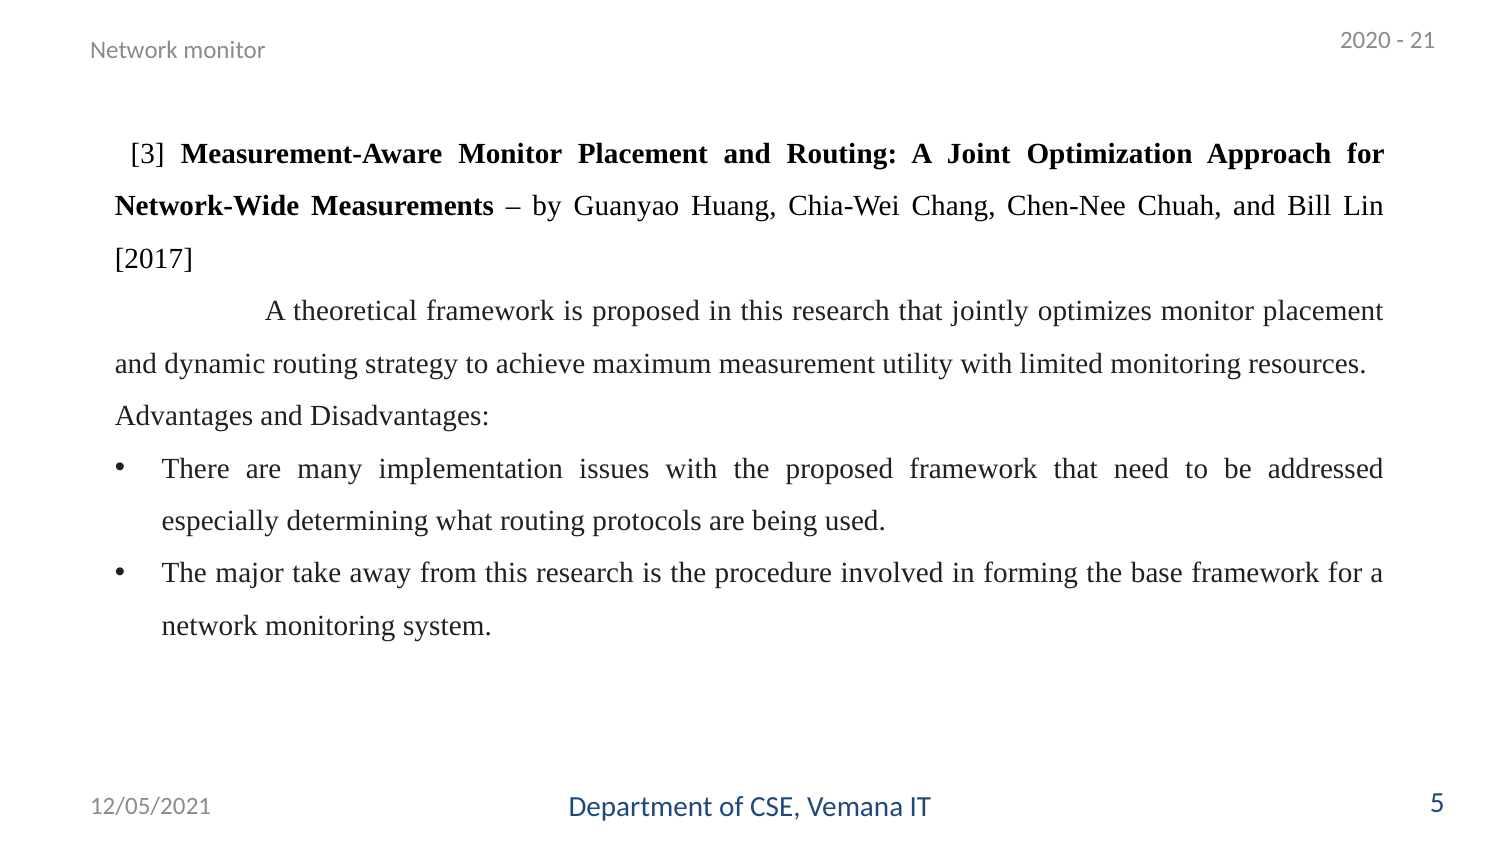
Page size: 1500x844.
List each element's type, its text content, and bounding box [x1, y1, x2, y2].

text_box 2020 - 21 [1324, 9, 1488, 67]
footer Department of CSE, Vemana IT [512, 782, 988, 827]
text_box 5 [1412, 775, 1460, 827]
text_box [3] Measurement-Aware Monitor Placement and Routing: A Joint Optimization Approach for Network-Wide Measurements – by Guanyao Huang, Chia-Wei Chang, Chen-Nee Chuah, and Bill Lin [2017] A theoretical framework is proposed in this research that jointly optimizes monitor placement and dynamic routing strategy to achieve maximum measurement utility with limited monitoring resources. Advantages and Disadvantages: There are many implementation issues with the proposed framework that need to be addressed especially determining what routing protocols are being used. The major take away from this research is the procedure involved in forming the base framework for a network monitoring system. [99, 109, 1400, 716]
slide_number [75, 782, 425, 827]
text_box Network monitor [74, 29, 538, 67]
